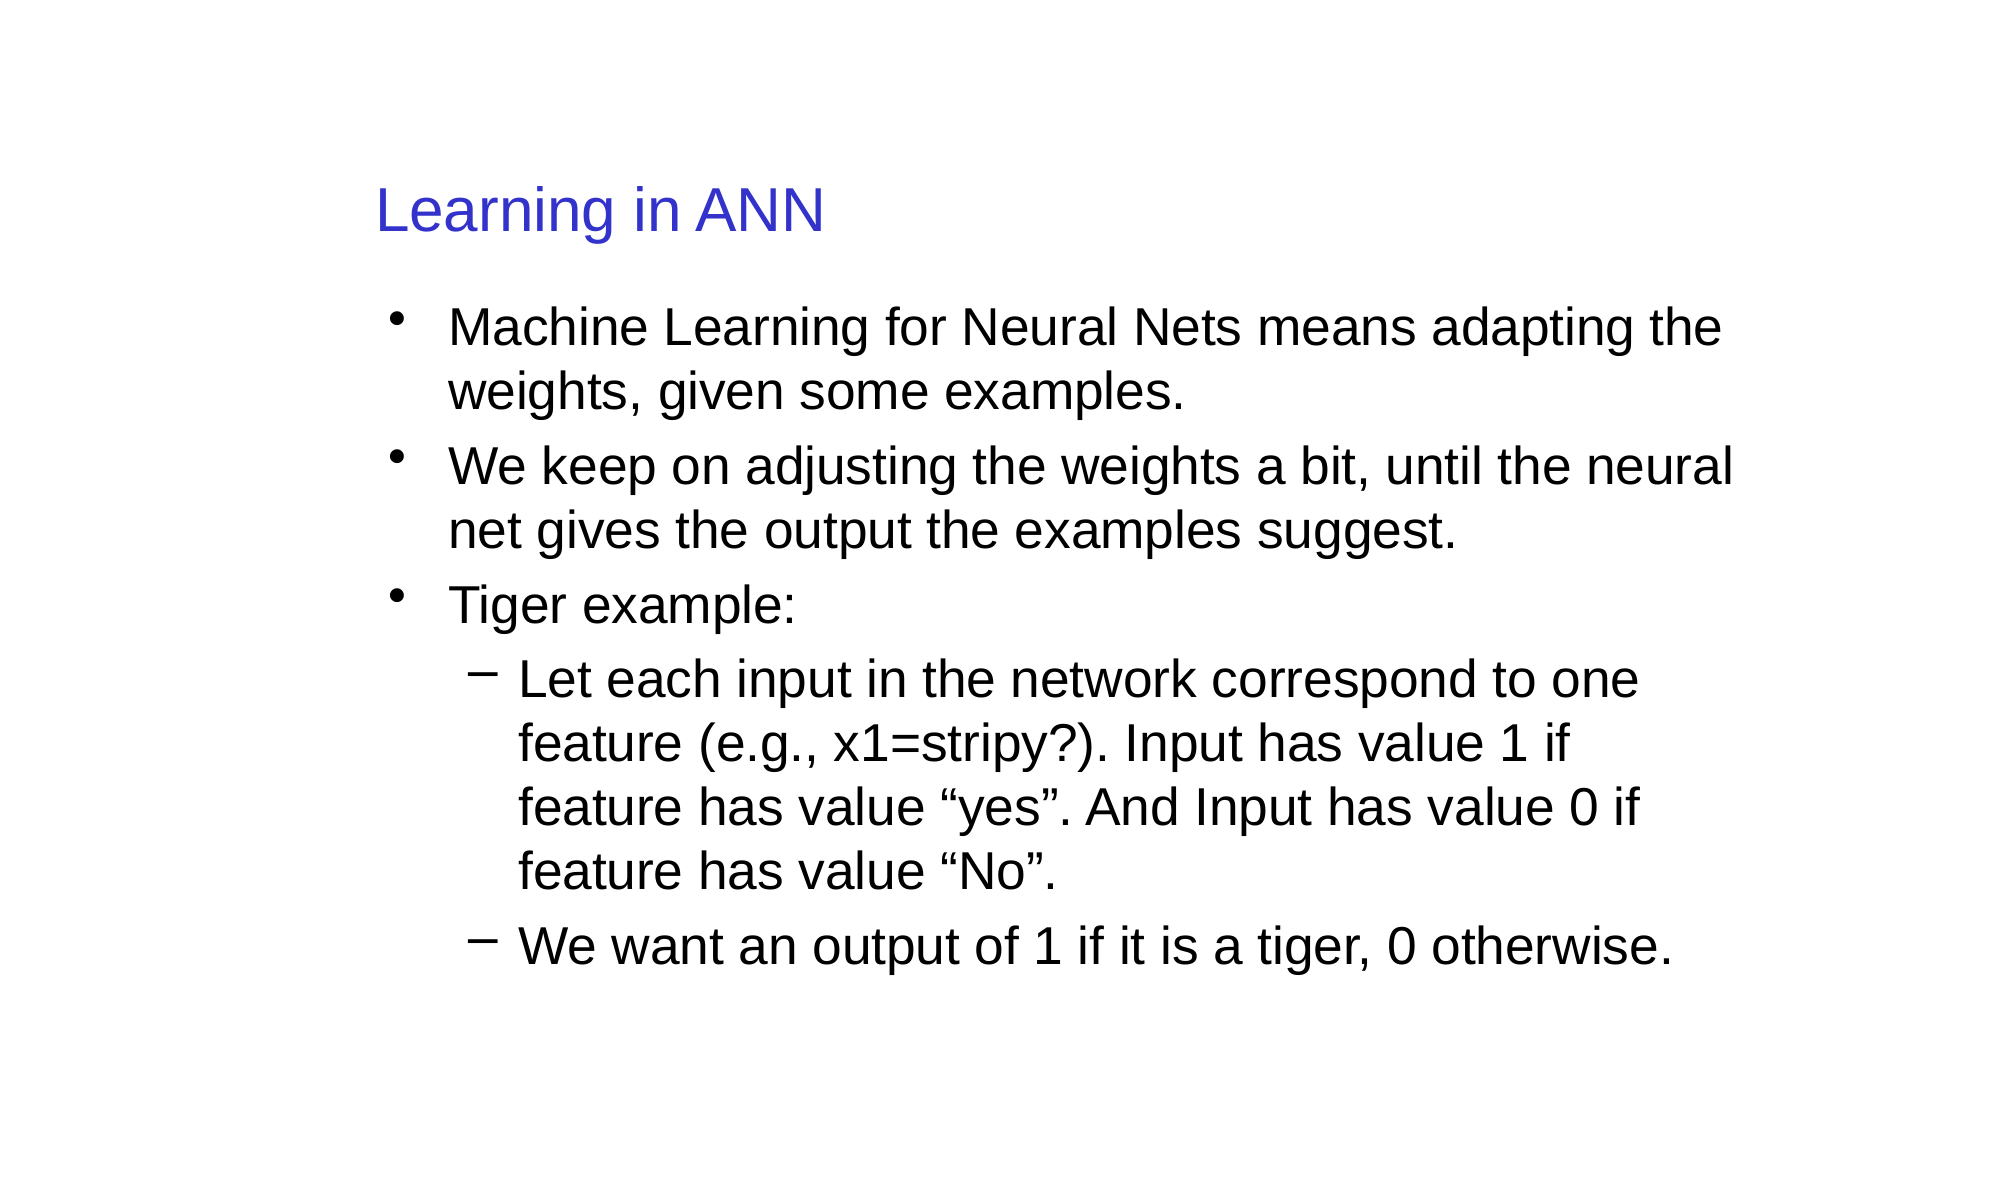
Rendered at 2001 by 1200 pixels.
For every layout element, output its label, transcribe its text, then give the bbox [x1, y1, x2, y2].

title Learning in ANN [360, 106, 1760, 307]
list Machine Learning for Neural Nets means adapting the weights, given some examples. We keep on adjusting the weights a bit, until the neural net gives the output the examples suggest. Tiger example: Let each input in the network correspond to one feature (e.g., x1=stripy?). Input has value 1 if feature has value “yes”. And Input has value 0 if feature has value “No”. We want an output of 1 if it is a tiger, 0 otherwise. [373, 285, 1760, 1155]
